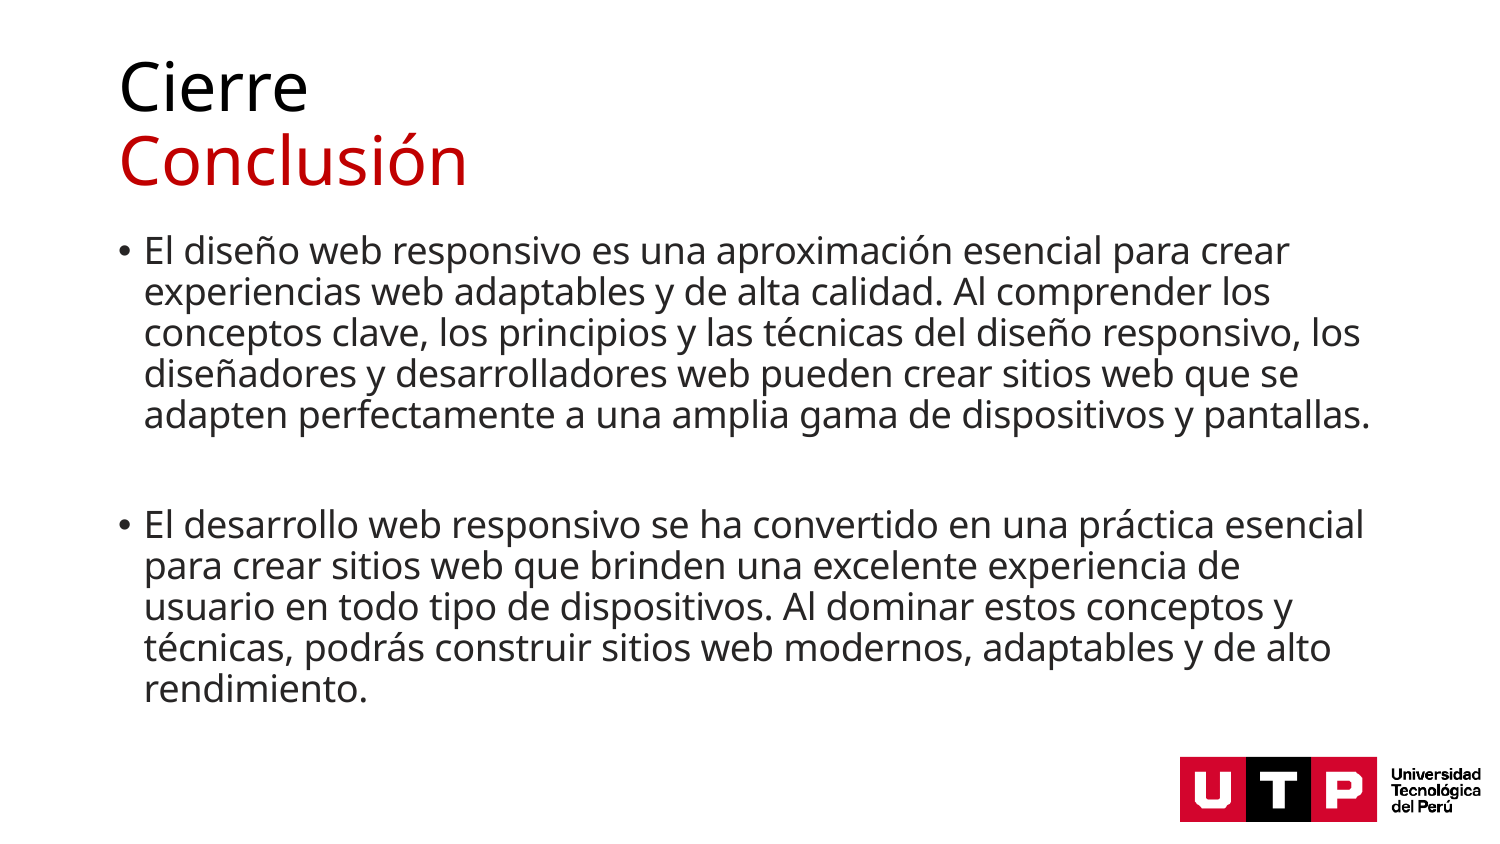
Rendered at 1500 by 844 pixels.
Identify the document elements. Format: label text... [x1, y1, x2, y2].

title Cierre Conclusión [103, 44, 1397, 208]
picture [1180, 755, 1500, 823]
list El diseño web responsivo es una aproximación esencial para crear experiencias web adaptables y de alta calidad. Al comprender los conceptos clave, los principios y las técnicas del diseño responsivo, los diseñadores y desarrolladores web pueden crear sitios web que se adapten perfectamente a una amplia gama de dispositivos y pantallas. El desarrollo web responsivo se ha convertido en una práctica esencial para crear sitios web que brinden una excelente experiencia de usuario en todo tipo de dispositivos. Al dominar estos conceptos y técnicas, podrás construir sitios web modernos, adaptables y de alto rendimiento. [103, 224, 1397, 760]
